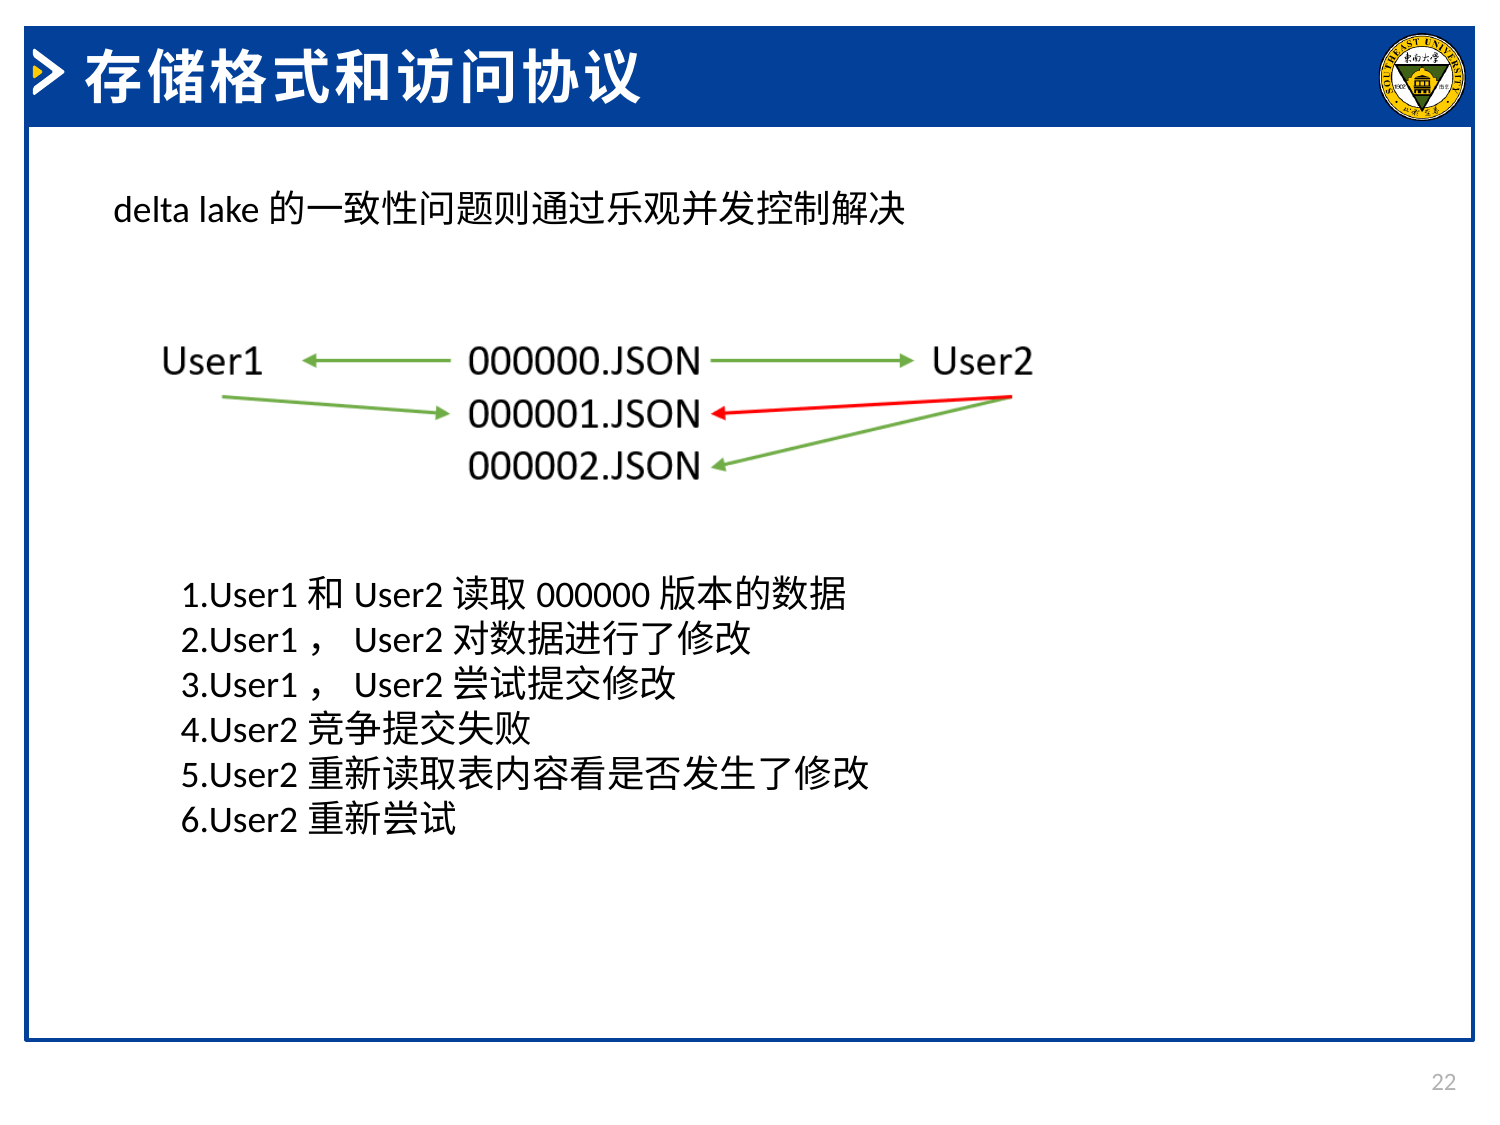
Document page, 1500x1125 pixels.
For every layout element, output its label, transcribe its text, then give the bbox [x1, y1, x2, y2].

picture [98, 298, 1110, 509]
text_box 存储格式和访问协议 [70, 32, 770, 118]
slide_number 22 [1382, 1051, 1472, 1111]
text_box delta lake的一致性问题则通过乐观并发控制解决 [98, 177, 923, 238]
text_box 1.User1和User2读取000000版本的数据 2.User1，User2对数据进行了修改 3.User1，User2尝试提交修改 4.User2竞争提交失败 5.User2重新读取表内容看是否发生了修改 6.User2重新尝试 [165, 562, 979, 848]
picture [1378, 33, 1467, 121]
